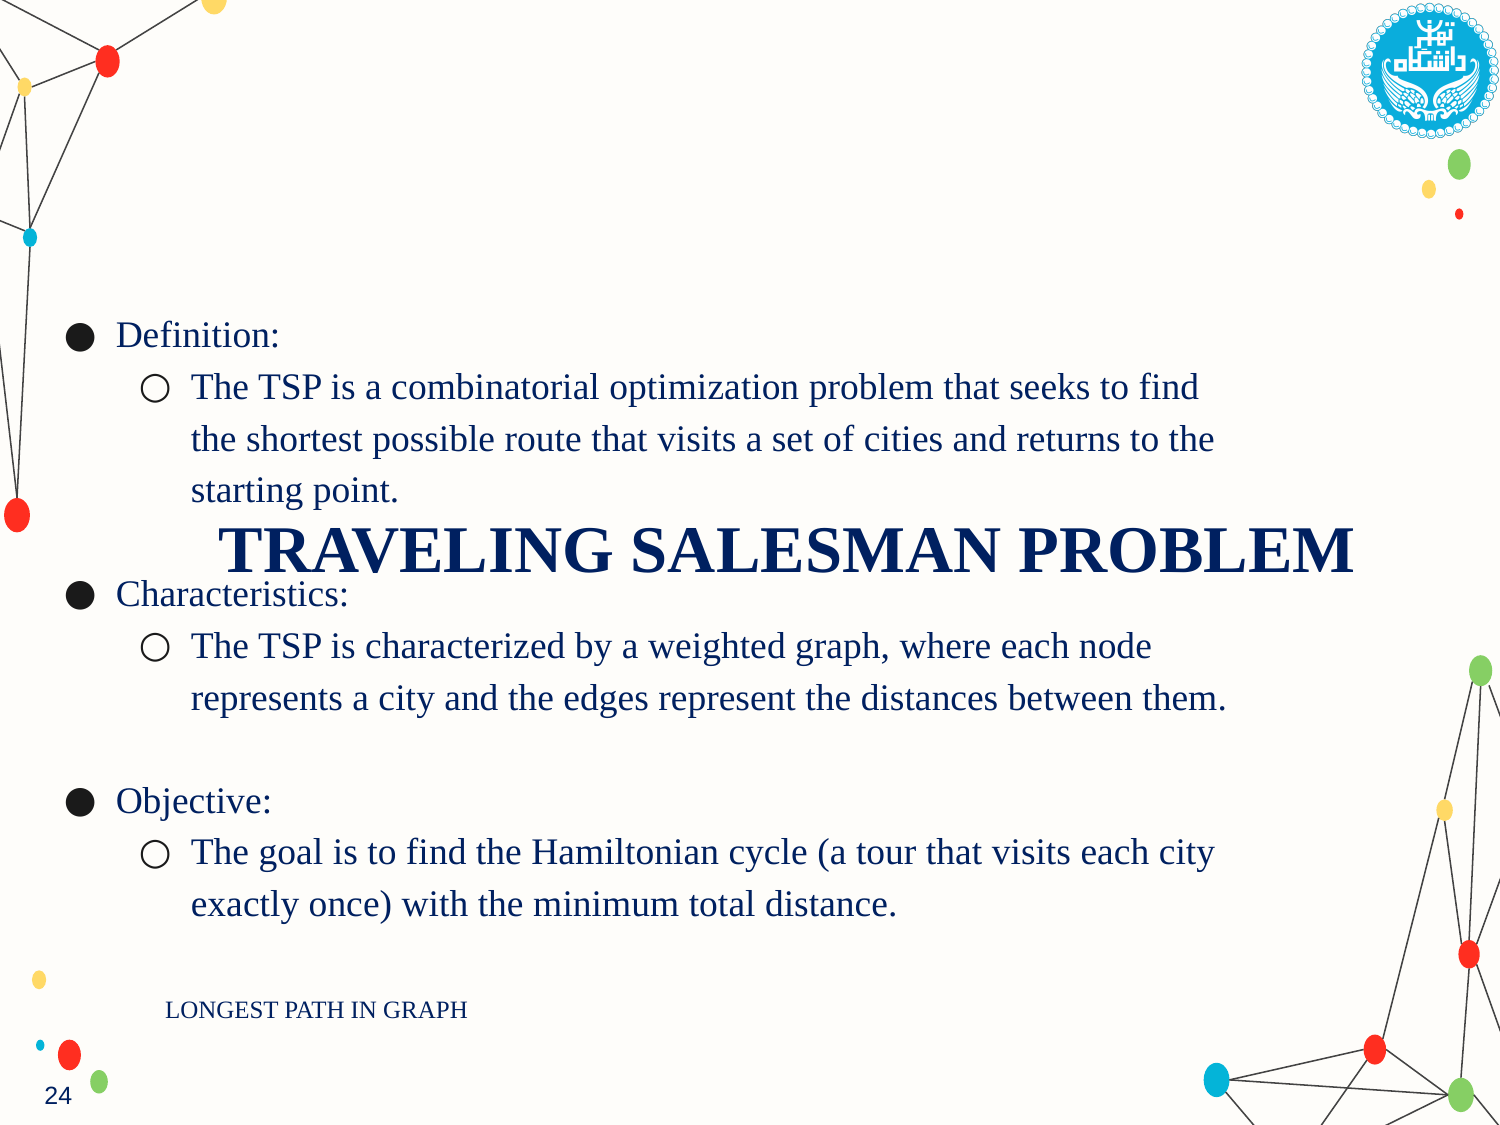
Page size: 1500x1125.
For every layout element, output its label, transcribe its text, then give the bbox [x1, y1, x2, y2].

text_box LONGEST PATH IN GRAPH [150, 985, 484, 1031]
slide_number 24 [0, 1064, 117, 1125]
picture [1360, 1, 1500, 140]
text_box TRAVELING SALESMAN PROBLEM [203, 491, 1397, 753]
list Definition: The TSP is a combinatorial optimization problem that seeks to find the shortest possible route that visits a set of cities and returns to the starting point. Characteristics: The TSP is characterized by a weighted graph, where each node represents a city and the edges represent the distances between them. Objective: The goal is to find the Hamiltonian cycle (a tour that visits each city exactly once) with the minimum total distance. [25, 288, 1263, 970]
